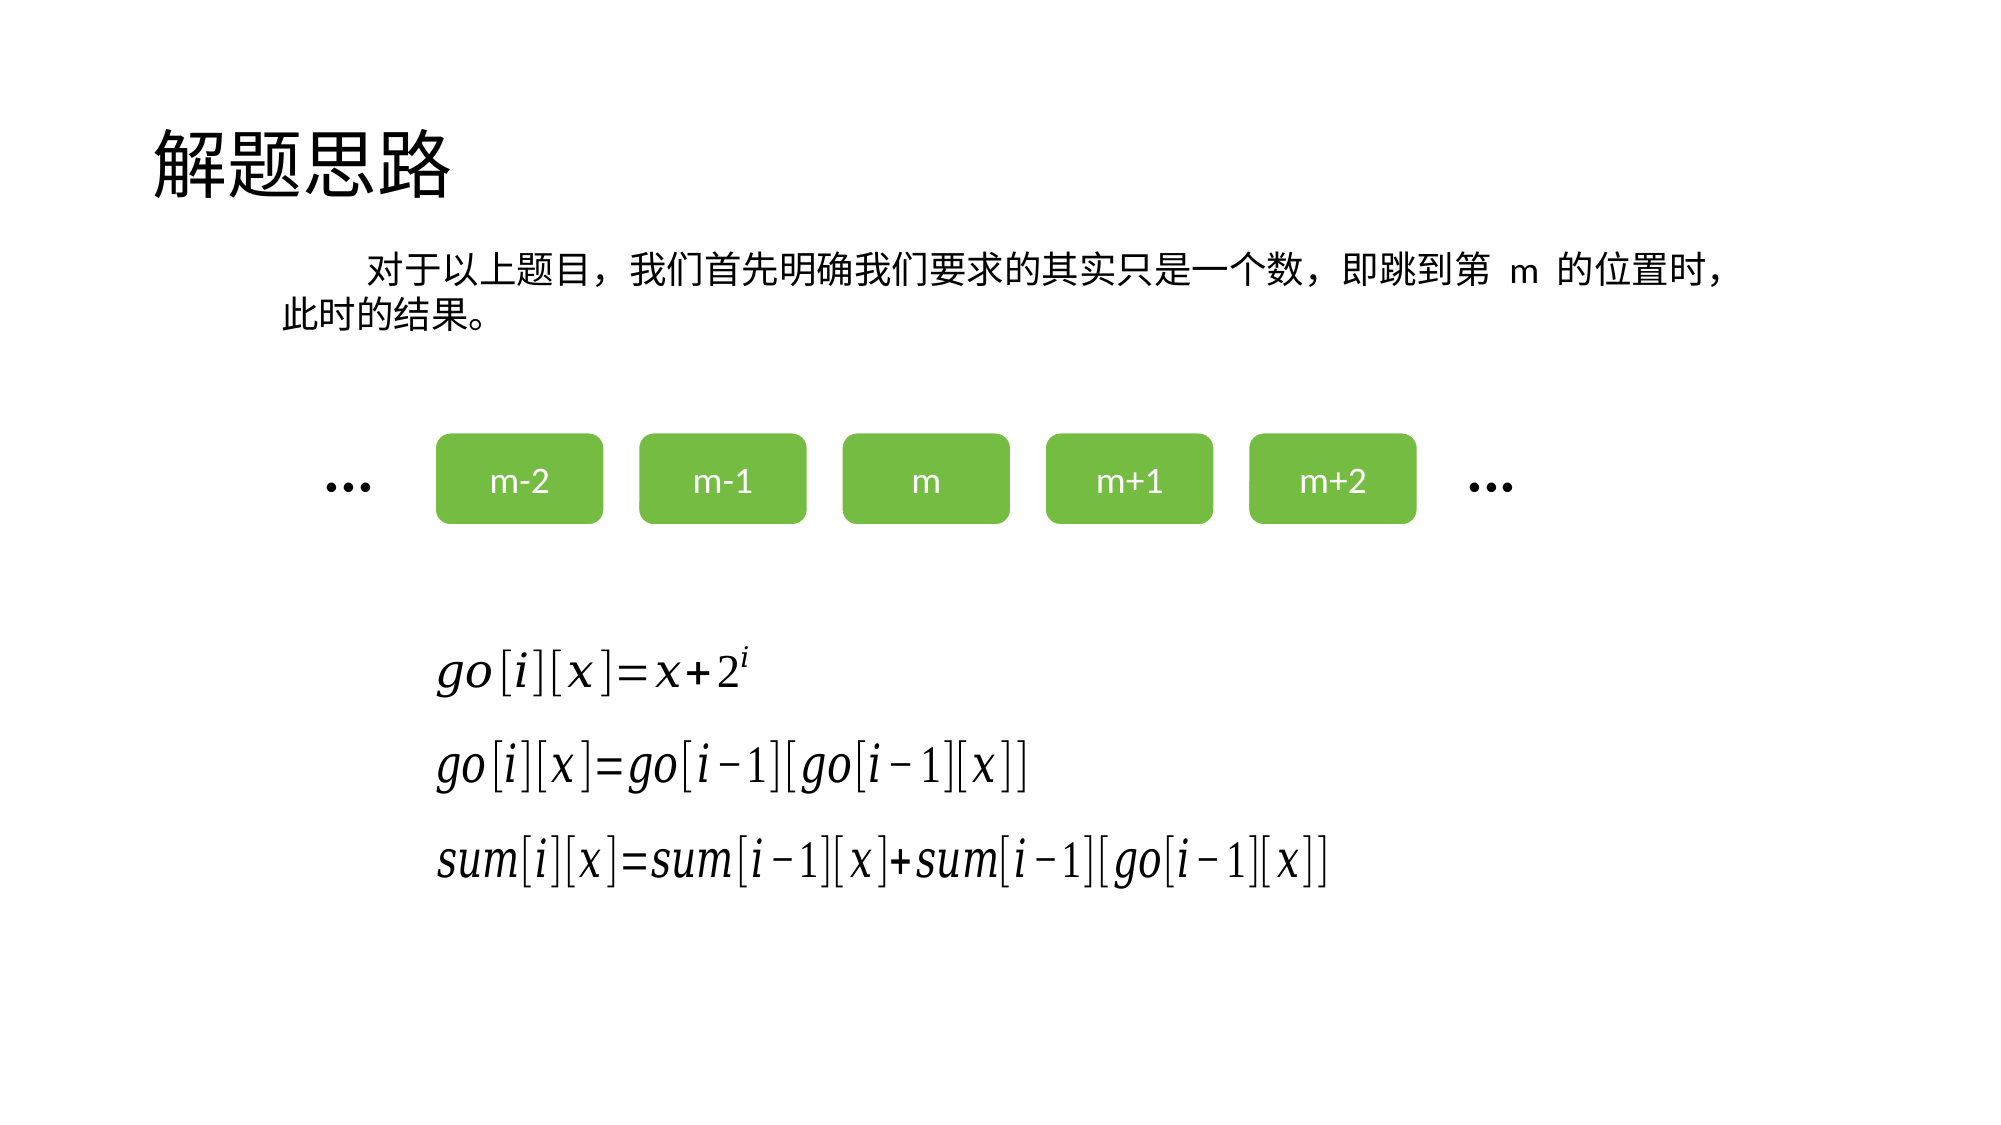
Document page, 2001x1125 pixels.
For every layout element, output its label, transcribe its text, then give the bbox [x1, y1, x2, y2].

text_box 对于以上题目，我们首先明确我们要求的其实只是一个数，即跳到第 m 的位置时，此时的结果。 [266, 238, 1768, 344]
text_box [308, 431, 1561, 529]
title 解题思路 [137, 59, 1863, 278]
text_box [434, 639, 1328, 893]
